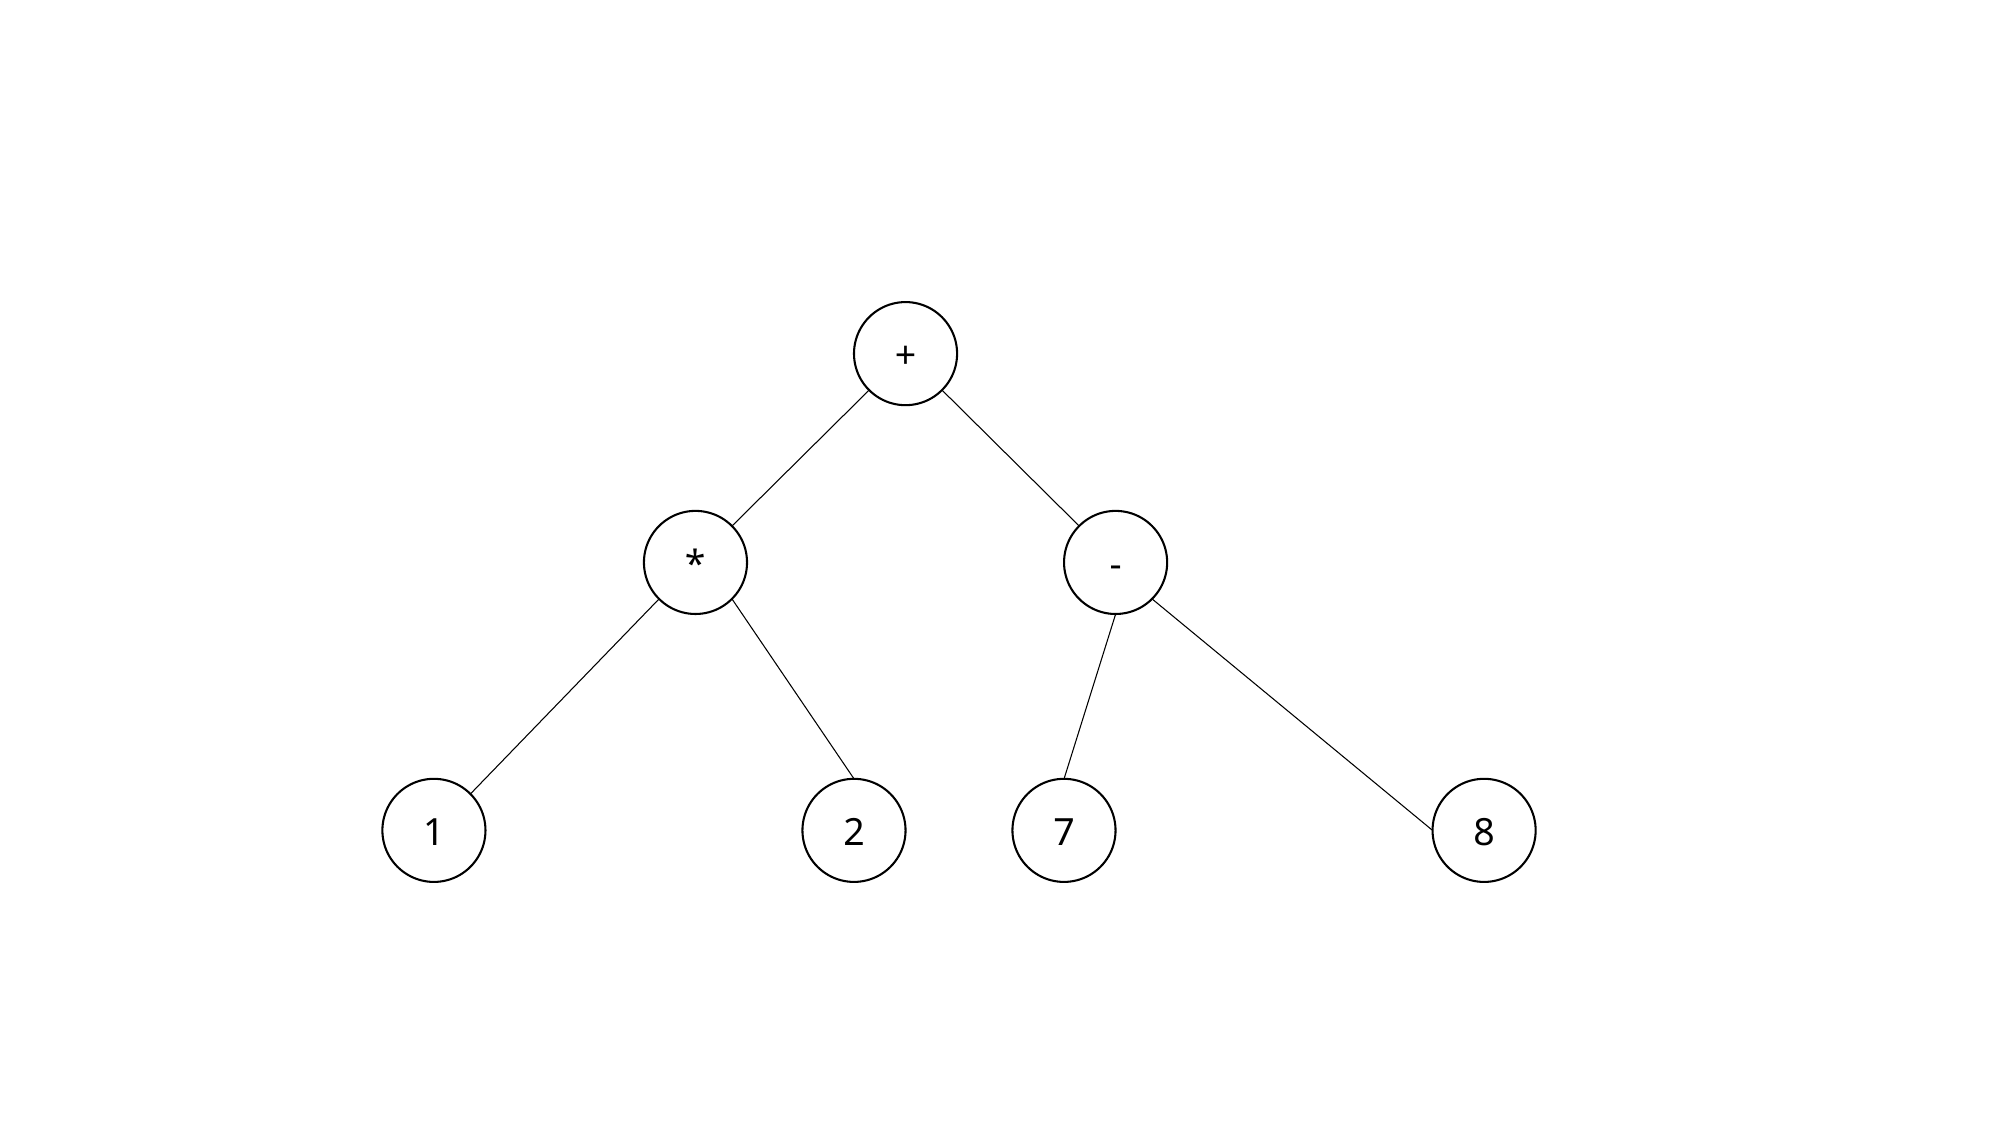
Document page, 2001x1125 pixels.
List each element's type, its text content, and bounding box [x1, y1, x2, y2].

text_box + [852, 301, 959, 407]
text_box 1 [381, 777, 487, 883]
text_box - [1063, 509, 1169, 616]
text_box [1064, 614, 1116, 779]
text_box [941, 390, 1080, 526]
text_box * [642, 509, 749, 616]
text_box 8 [1431, 777, 1537, 883]
text_box 7 [1011, 777, 1117, 883]
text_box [731, 598, 854, 779]
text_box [470, 598, 660, 794]
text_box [1152, 598, 1433, 831]
text_box 2 [801, 777, 907, 883]
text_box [731, 390, 870, 526]
